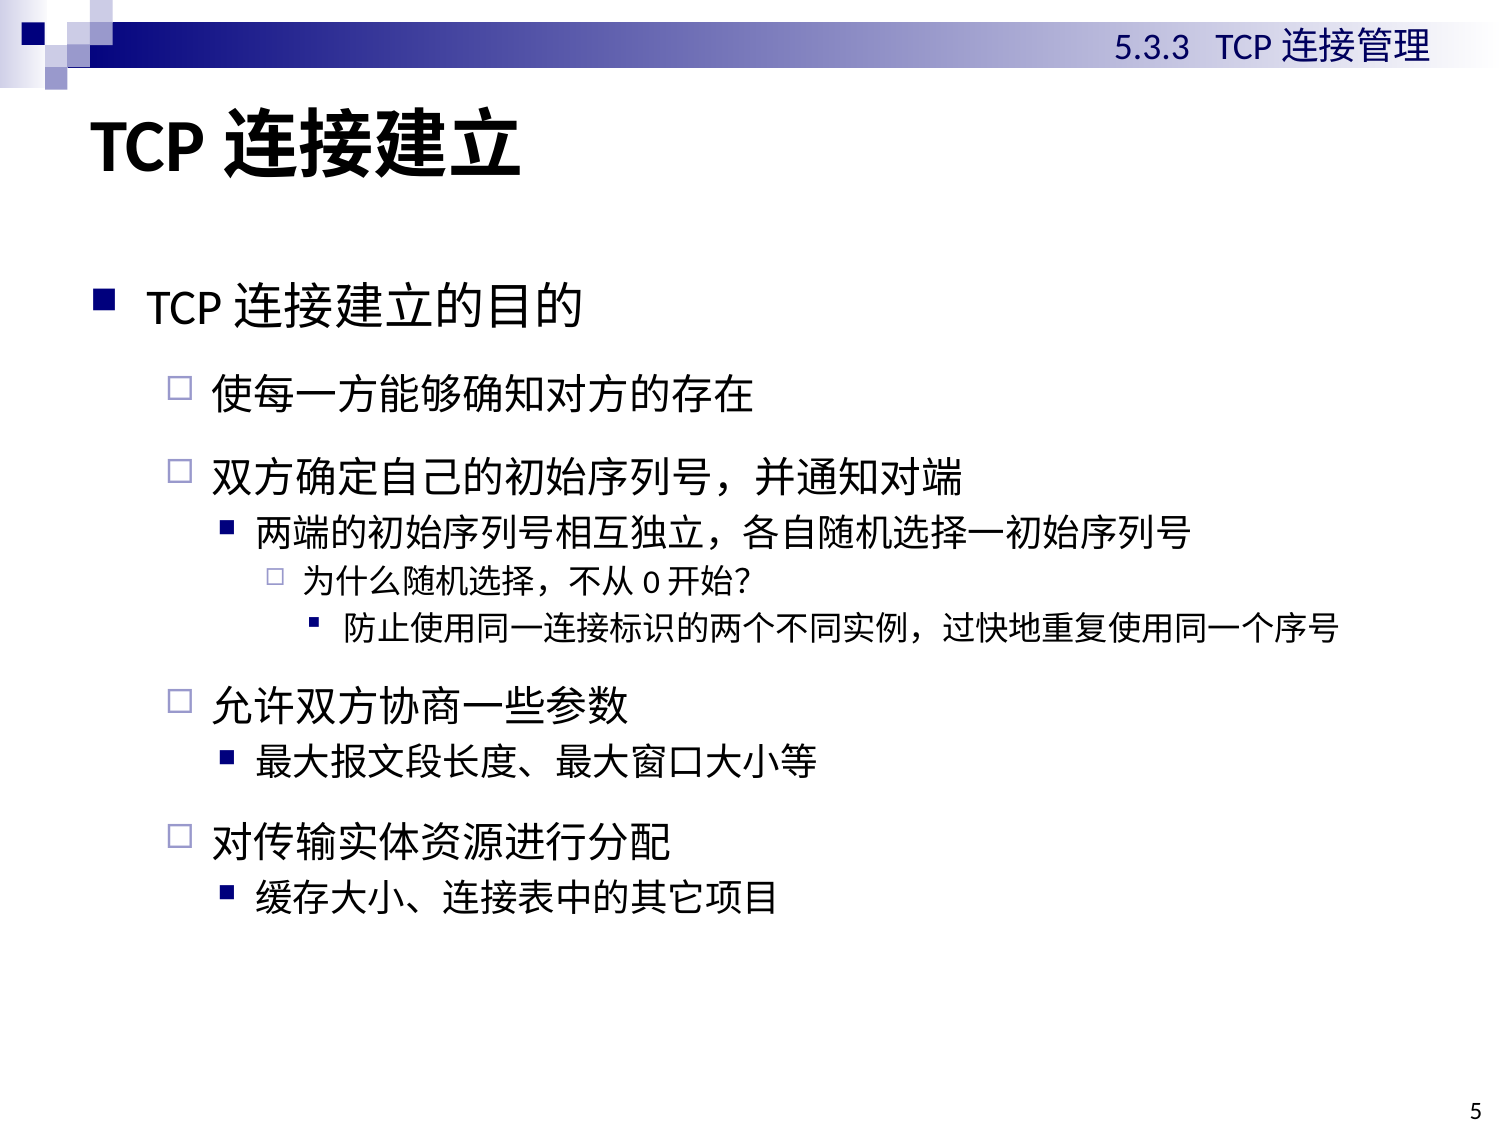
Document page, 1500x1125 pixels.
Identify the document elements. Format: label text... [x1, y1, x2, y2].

text_box 5.3.3 TCP连接管理 [1099, 14, 1483, 75]
slide_number 5 [1448, 1100, 1483, 1125]
list TCP连接建立的目的 使每一方能够确知对方的存在 双方确定自己的初始序列号，并通知对端 两端的初始序列号相互独立，各自随机选择一初始序列号 为什么随机选择，不从0开始？ 防止使用同一连接标识的两个不同实例，过快地重复使用同一个序号 允许双方协商一些参数 最大报文段长度、最大窗口大小等 对传输实体资源进行分配 缓存大小、连接表中的其它项目 [75, 237, 1425, 1100]
title TCP连接建立 [75, 75, 1425, 209]
